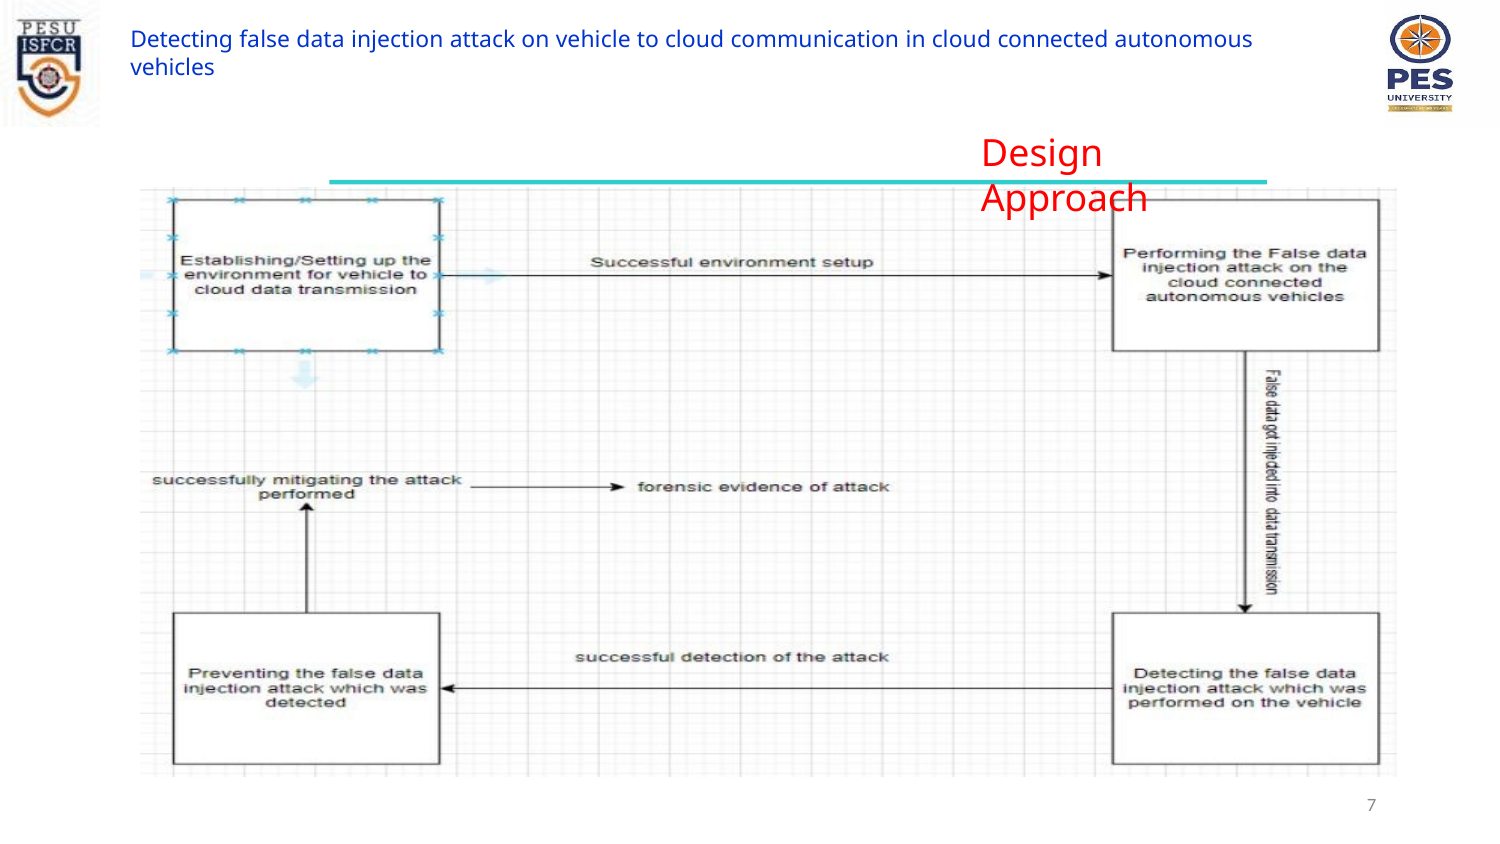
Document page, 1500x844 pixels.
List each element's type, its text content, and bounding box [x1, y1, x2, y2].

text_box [140, 179, 1398, 778]
slide_number 7 [1364, 795, 1395, 844]
text_box Design Approach [978, 127, 1258, 178]
picture [0, 0, 100, 127]
picture [1384, 0, 1500, 127]
text_box Detecting false data injection attack on vehicle to cloud communication in cloud connected autonomous vehicles [128, 22, 1300, 80]
